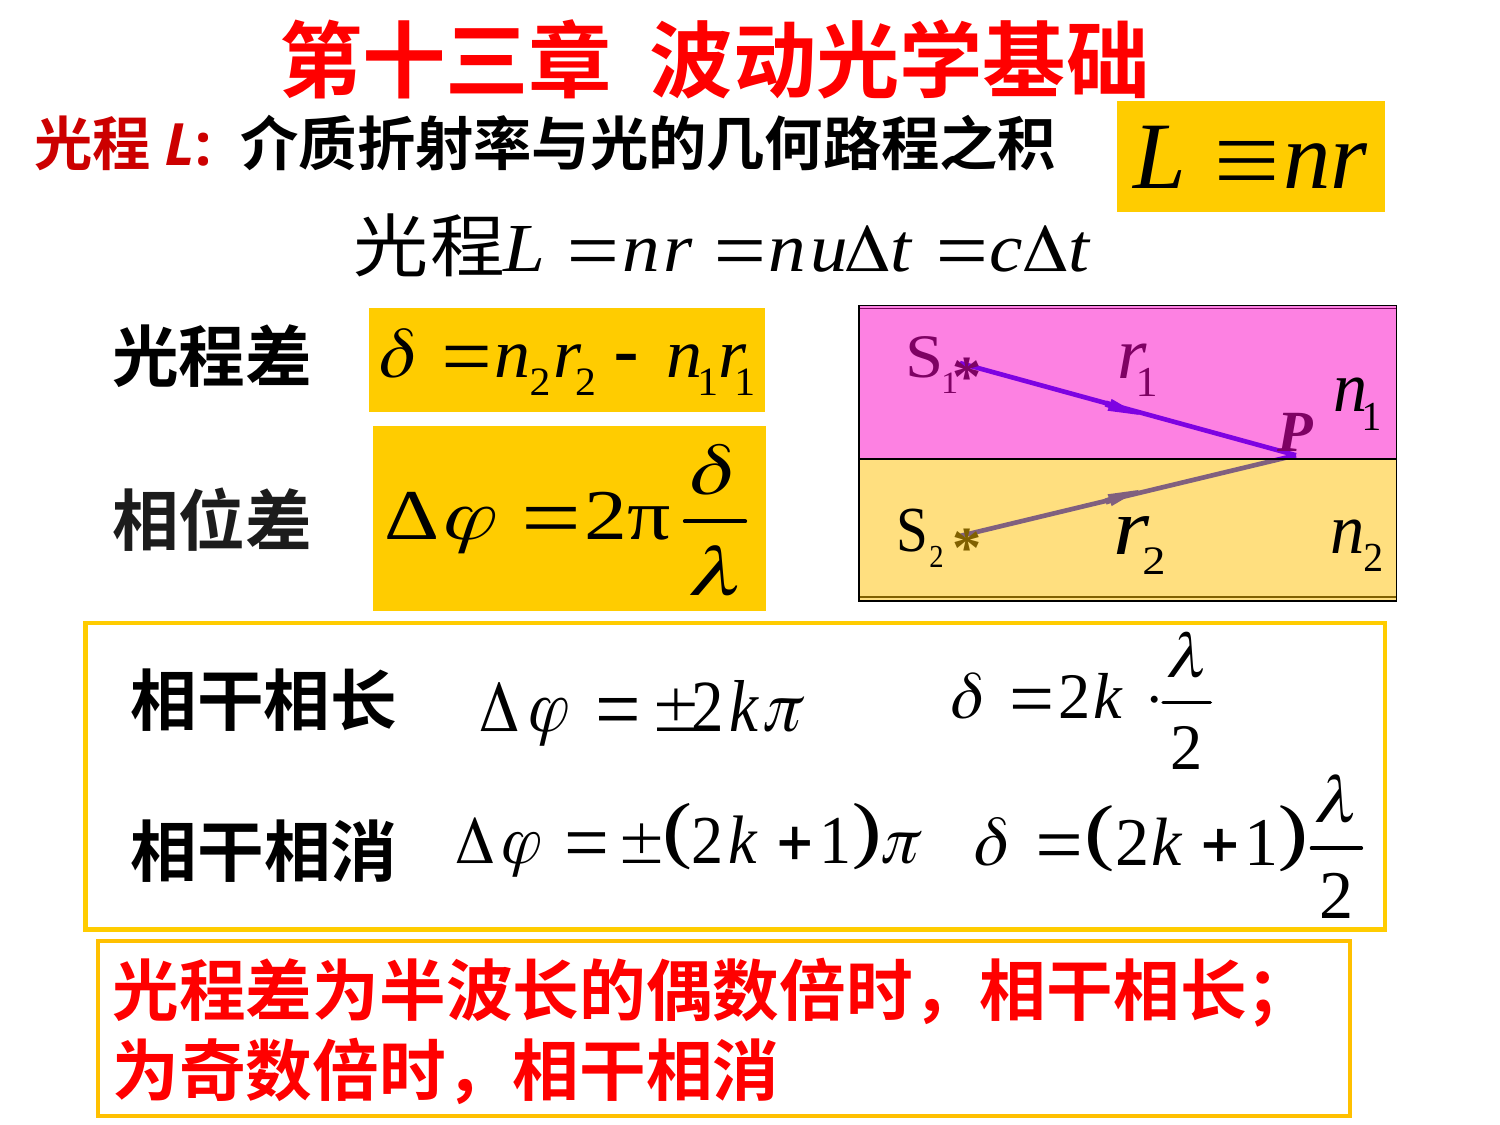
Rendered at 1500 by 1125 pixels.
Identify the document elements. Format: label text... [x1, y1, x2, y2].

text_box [369, 307, 766, 412]
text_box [964, 757, 1374, 930]
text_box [468, 664, 848, 758]
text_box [444, 789, 959, 899]
text_box 相位差 [97, 471, 373, 567]
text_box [859, 305, 1397, 602]
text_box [373, 425, 766, 611]
text_box 光程差 [97, 307, 369, 403]
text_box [941, 615, 1319, 780]
text_box [85, 622, 964, 930]
text_box 光程差为半波长的偶数倍时，相干相长；为奇数倍时，相干相消 [97, 941, 1350, 1116]
text_box [1319, 622, 1386, 930]
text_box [1116, 100, 1385, 212]
text_box 第十三章 波动光学基础 [264, 0, 1245, 99]
text_box 光程L: 介质折射率与光的几何路程之积 [19, 99, 1357, 185]
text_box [344, 202, 1109, 295]
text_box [1322, 340, 1391, 448]
